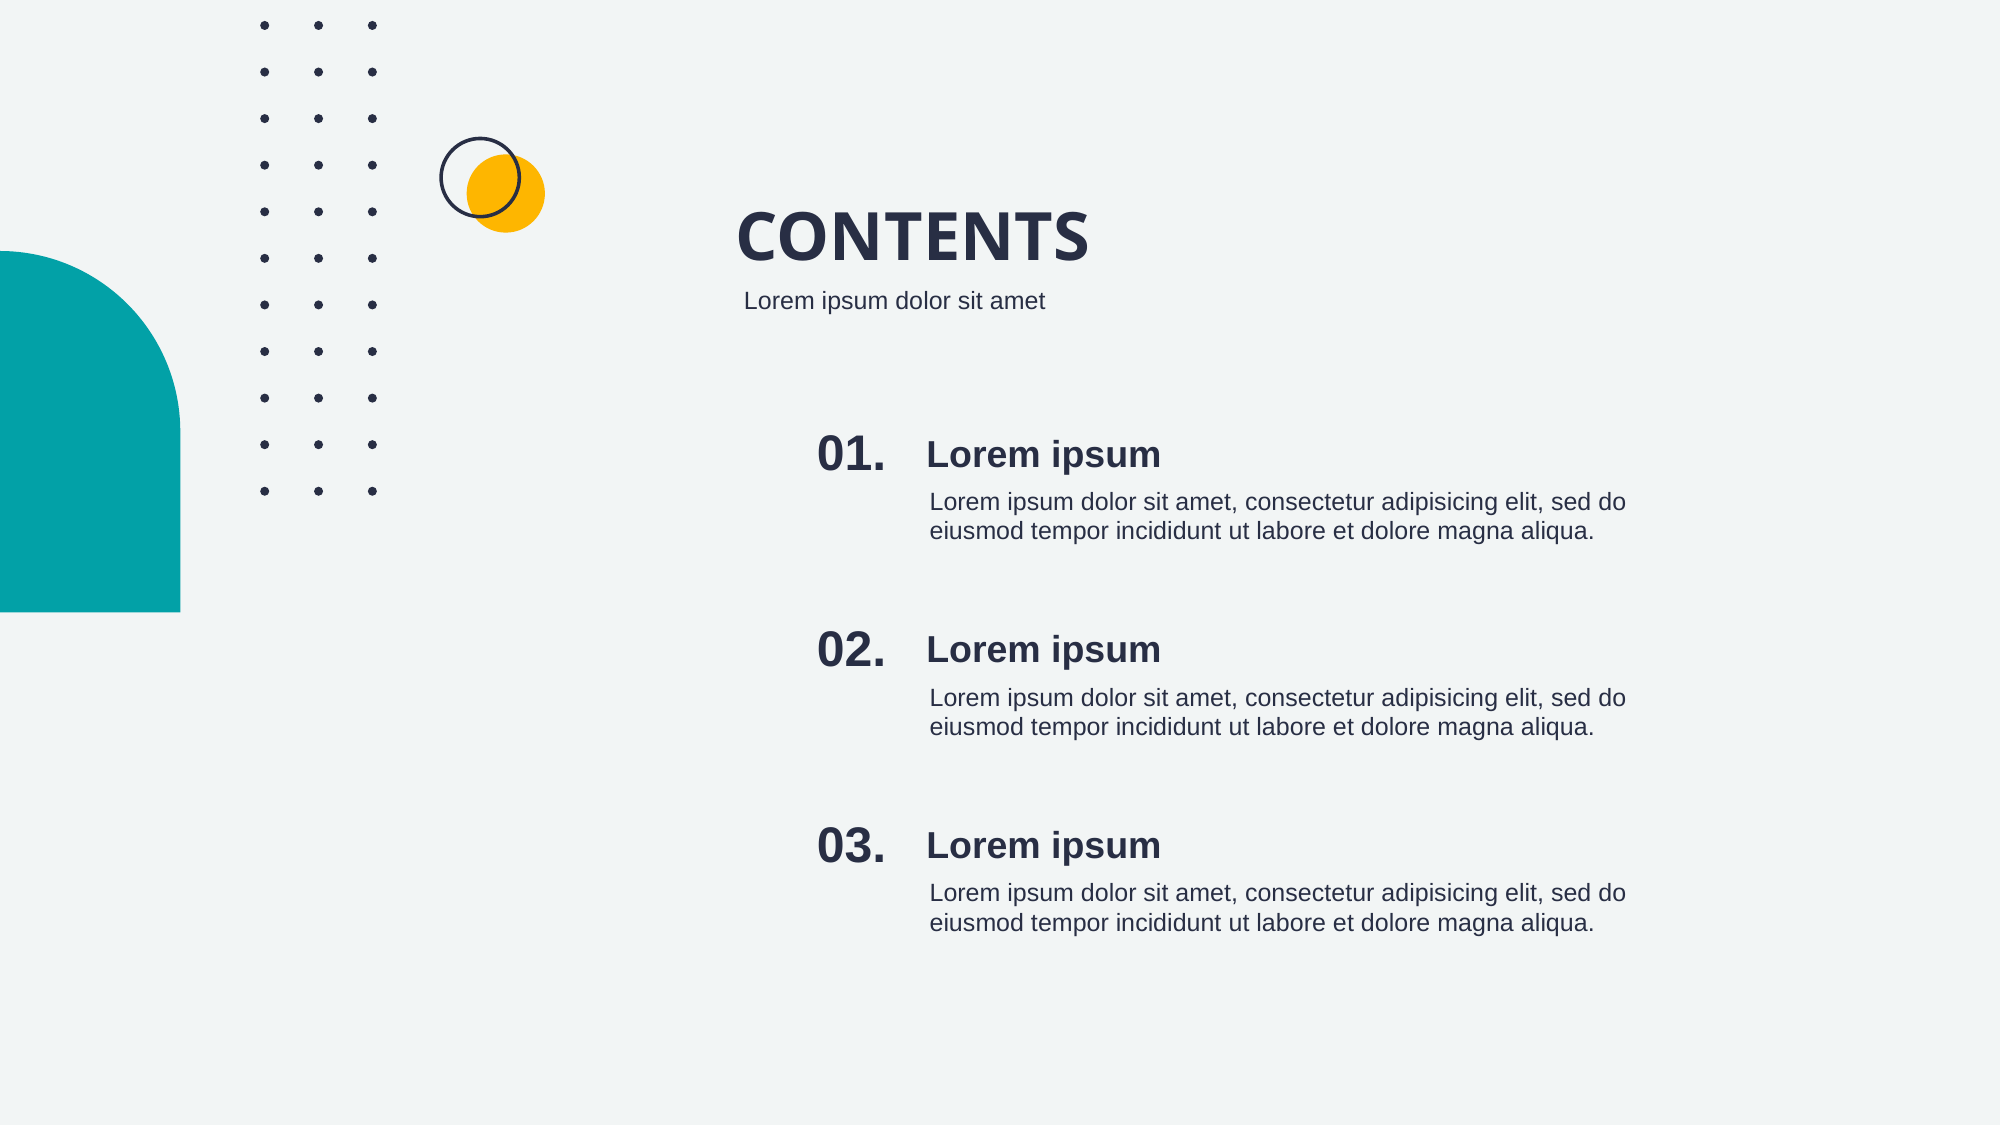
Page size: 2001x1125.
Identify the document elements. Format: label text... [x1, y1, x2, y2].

text_box Lorem ipsum [911, 813, 1676, 874]
text_box Lorem ipsum [911, 618, 1676, 678]
text_box CONTENTS [720, 186, 1482, 282]
text_box Lorem ipsum dolor sit amet, consectetur adipisicing elit, sed do eiusmod tempor incididunt ut labore et dolore magna aliqua. [914, 874, 1676, 945]
text_box 01. [802, 413, 1021, 488]
text_box Lorem ipsum dolor sit amet, consectetur adipisicing elit, sed do eiusmod tempor incididunt ut labore et dolore magna aliqua. [914, 482, 1676, 553]
text_box 03. [802, 804, 1021, 880]
text_box Lorem ipsum dolor sit amet, consectetur adipisicing elit, sed do eiusmod tempor incididunt ut labore et dolore magna aliqua. [914, 678, 1676, 749]
text_box 02. [802, 608, 1021, 684]
text_box Lorem ipsum dolor sit amet [729, 277, 1491, 322]
text_box Lorem ipsum [911, 422, 1676, 482]
